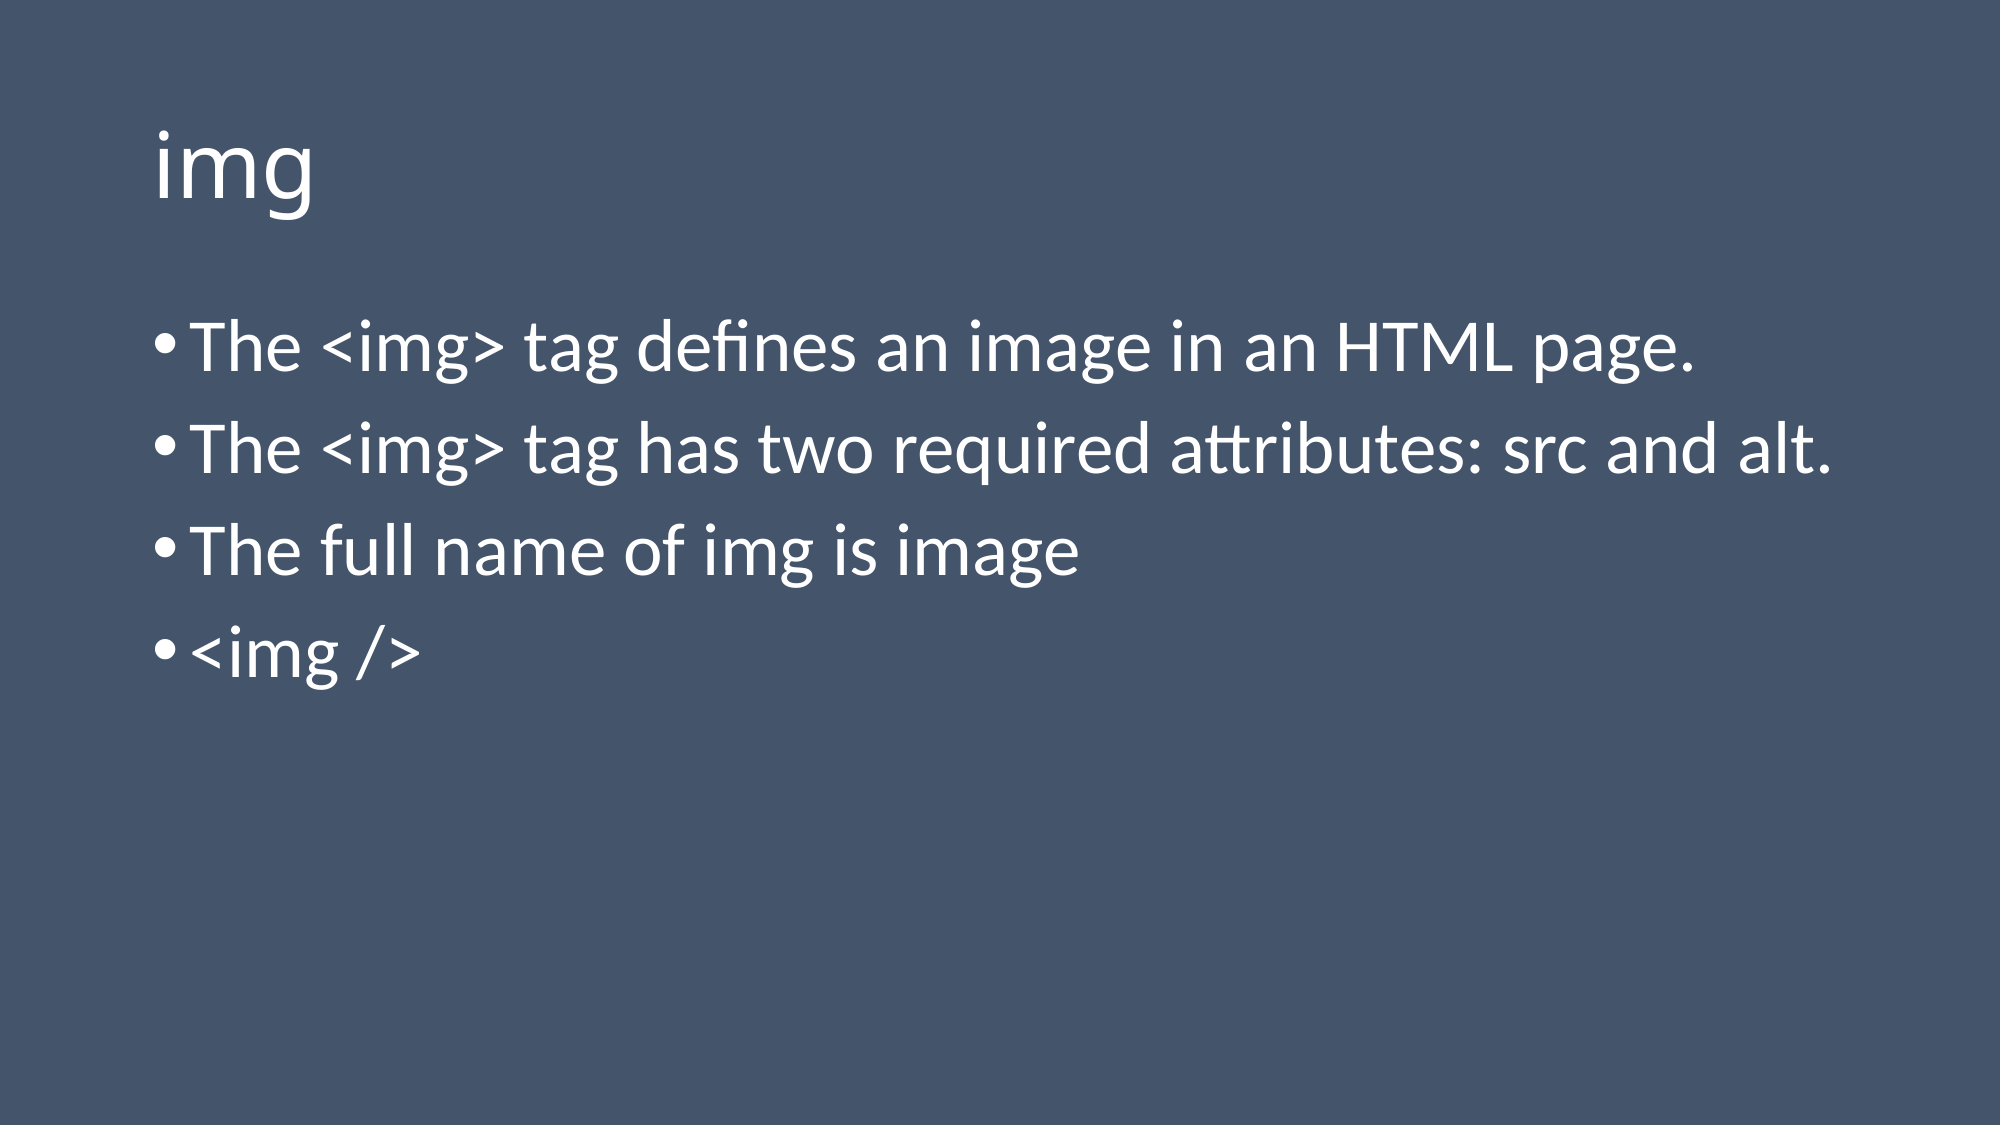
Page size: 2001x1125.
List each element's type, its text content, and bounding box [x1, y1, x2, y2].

list The <img> tag defines an image in an HTML page. The <img> tag has two required attributes: src and alt. The full name of img is image <img /> [137, 299, 1863, 1014]
title img [137, 59, 1863, 278]
